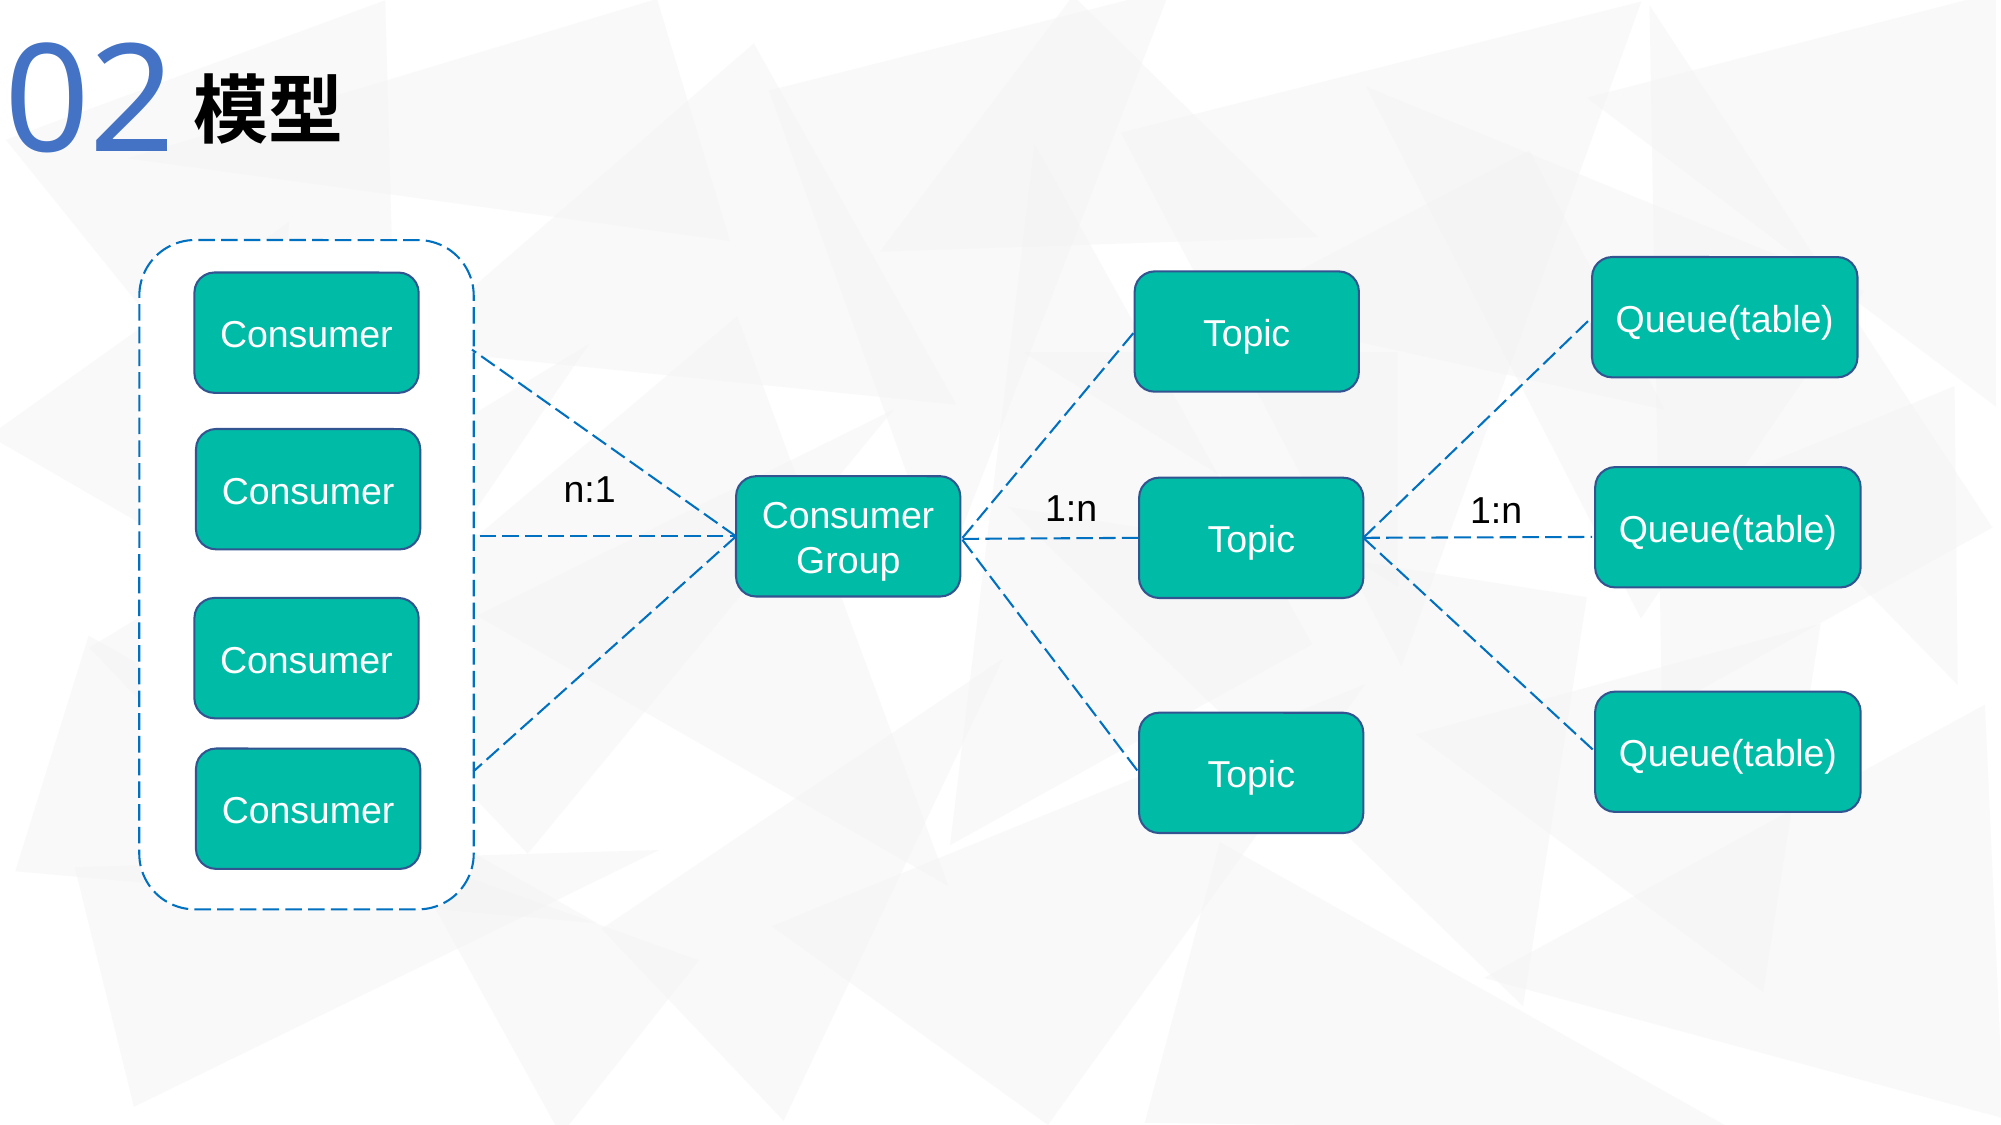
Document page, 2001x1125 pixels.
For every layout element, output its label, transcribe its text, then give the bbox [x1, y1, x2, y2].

text_box 模型 [193, 54, 711, 174]
text_box Consumer [194, 747, 422, 870]
text_box Consumer [194, 427, 422, 551]
text_box Topic [1133, 270, 1360, 393]
text_box [138, 238, 475, 911]
text_box 02 [0, 1, 180, 182]
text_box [473, 536, 737, 772]
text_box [962, 331, 1135, 537]
text_box Topic [1138, 711, 1365, 835]
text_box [471, 349, 737, 537]
text_box Queue(table) [1591, 255, 1859, 379]
text_box Consumer [193, 271, 420, 394]
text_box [962, 539, 1140, 773]
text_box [1363, 537, 1596, 752]
text_box Topic [1138, 476, 1363, 600]
text_box ConsumerGroup [737, 475, 962, 598]
text_box Consumer [193, 596, 420, 720]
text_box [1363, 317, 1593, 536]
text_box Queue(table) [1594, 466, 1862, 589]
text_box Queue(table) [1594, 690, 1862, 813]
